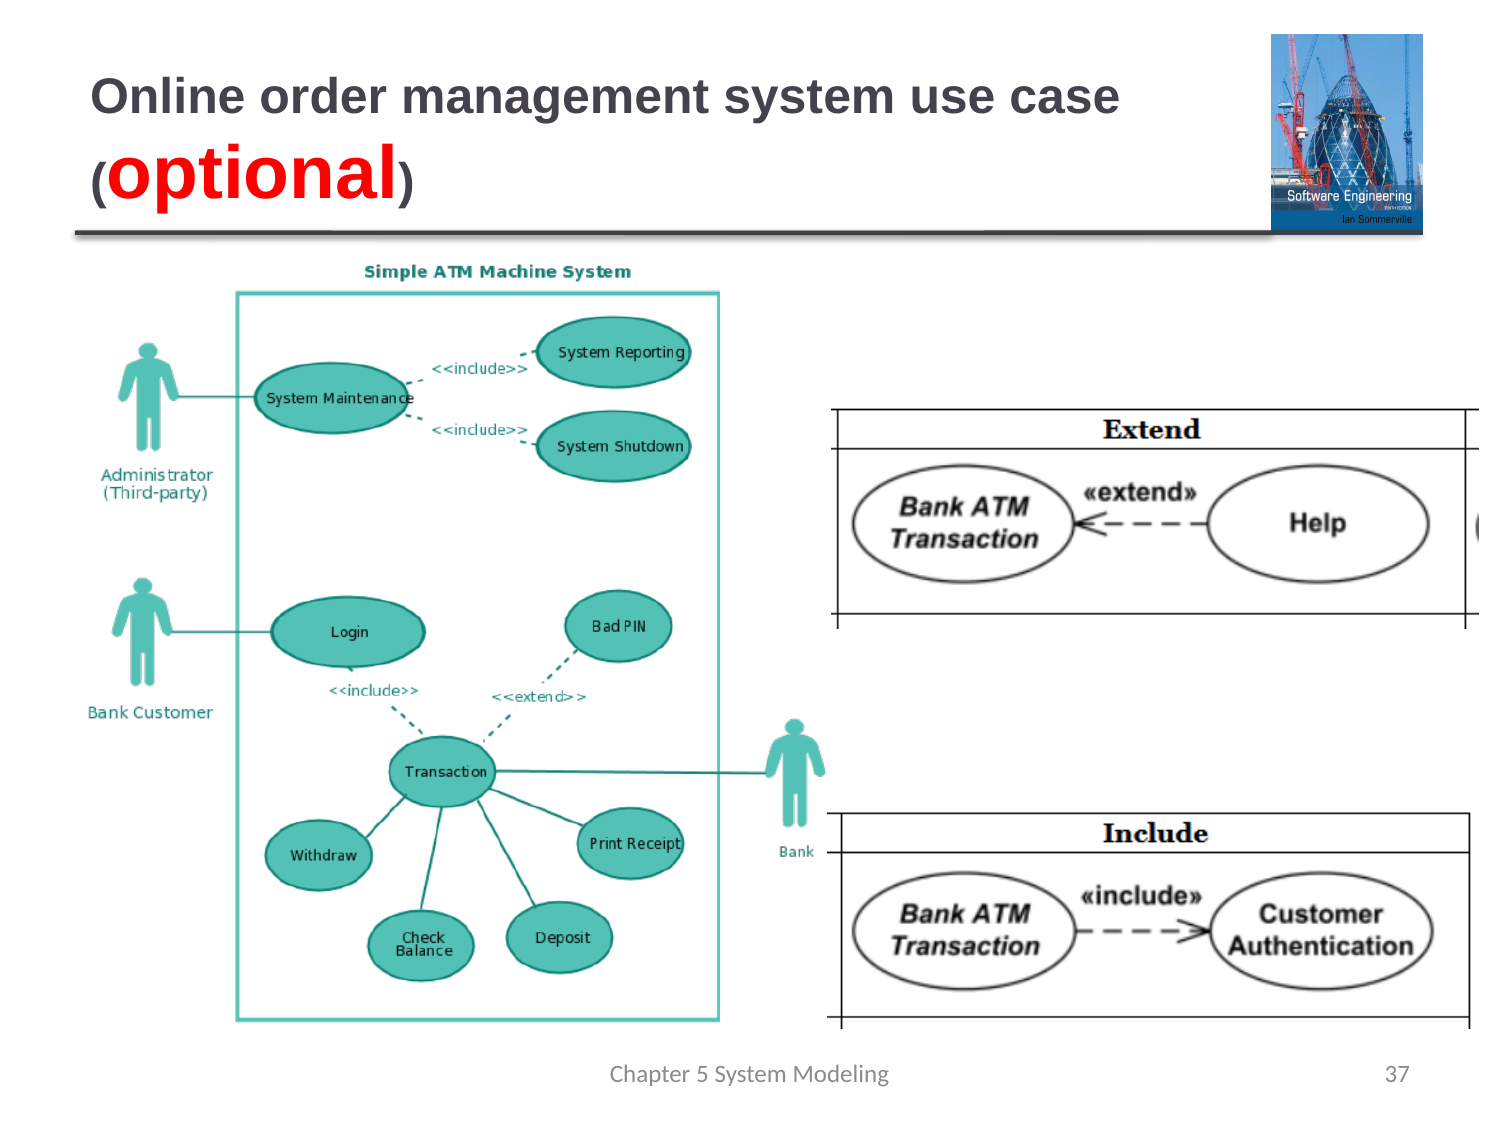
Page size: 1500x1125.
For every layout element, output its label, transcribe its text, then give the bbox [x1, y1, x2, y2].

picture [74, 253, 1483, 1043]
title Online order management system use case (optional) [74, 44, 1272, 233]
slide_number 37 [1074, 1042, 1425, 1103]
footer Chapter 5 System Modeling [512, 1042, 988, 1103]
picture [1271, 34, 1423, 230]
